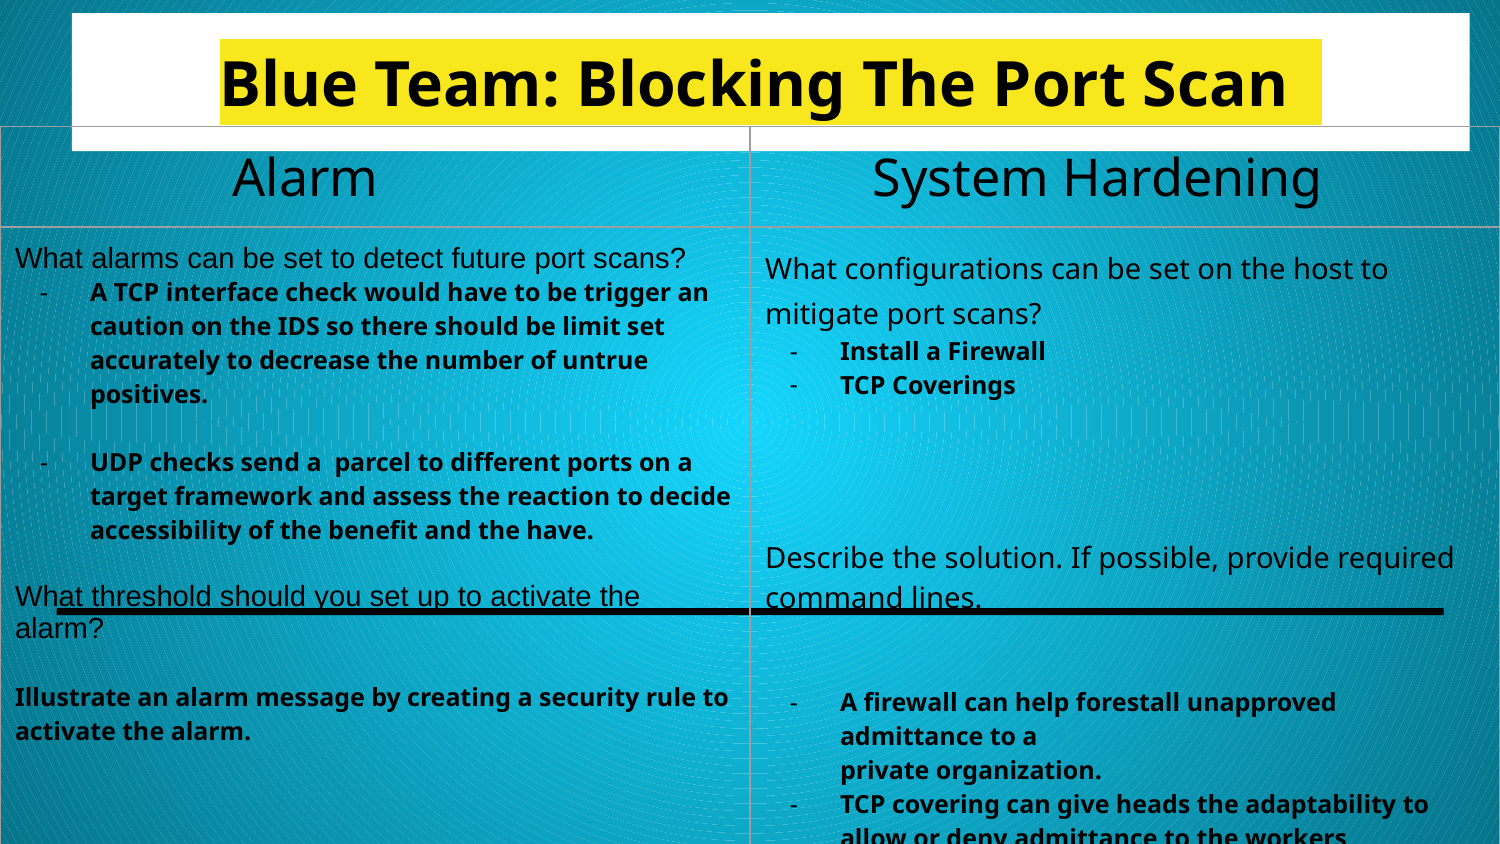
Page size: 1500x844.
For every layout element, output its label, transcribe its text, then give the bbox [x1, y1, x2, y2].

table_cell What alarms can be set to detect future port scans? A TCP interface check would have to be trigger an caution on the IDS so there should be limit set accurately to decrease the number of untrue positives. UDP checks send a parcel to different ports on a target framework and assess the reaction to decide accessibility of the benefit and the have. What threshold should you set up to activate the alarm? Illustrate an alarm message by creating a security rule to activate the alarm. [1, 228, 749, 844]
table_header Alarm [1, 127, 749, 226]
table_cell What configurations can be set on the host to mitigate port scans? Install a Firewall TCP Coverings Describe the solution. If possible, provide required command lines. A firewall can help forestall unapproved admittance to a private organization. TCP covering can give heads the adaptability to allow or deny admittance to the workers dependent on IP locations or area names. [751, 228, 1499, 844]
table_header System Hardening [751, 127, 1499, 226]
title Blue Team: Blocking The Port Scan [71, 13, 1470, 126]
